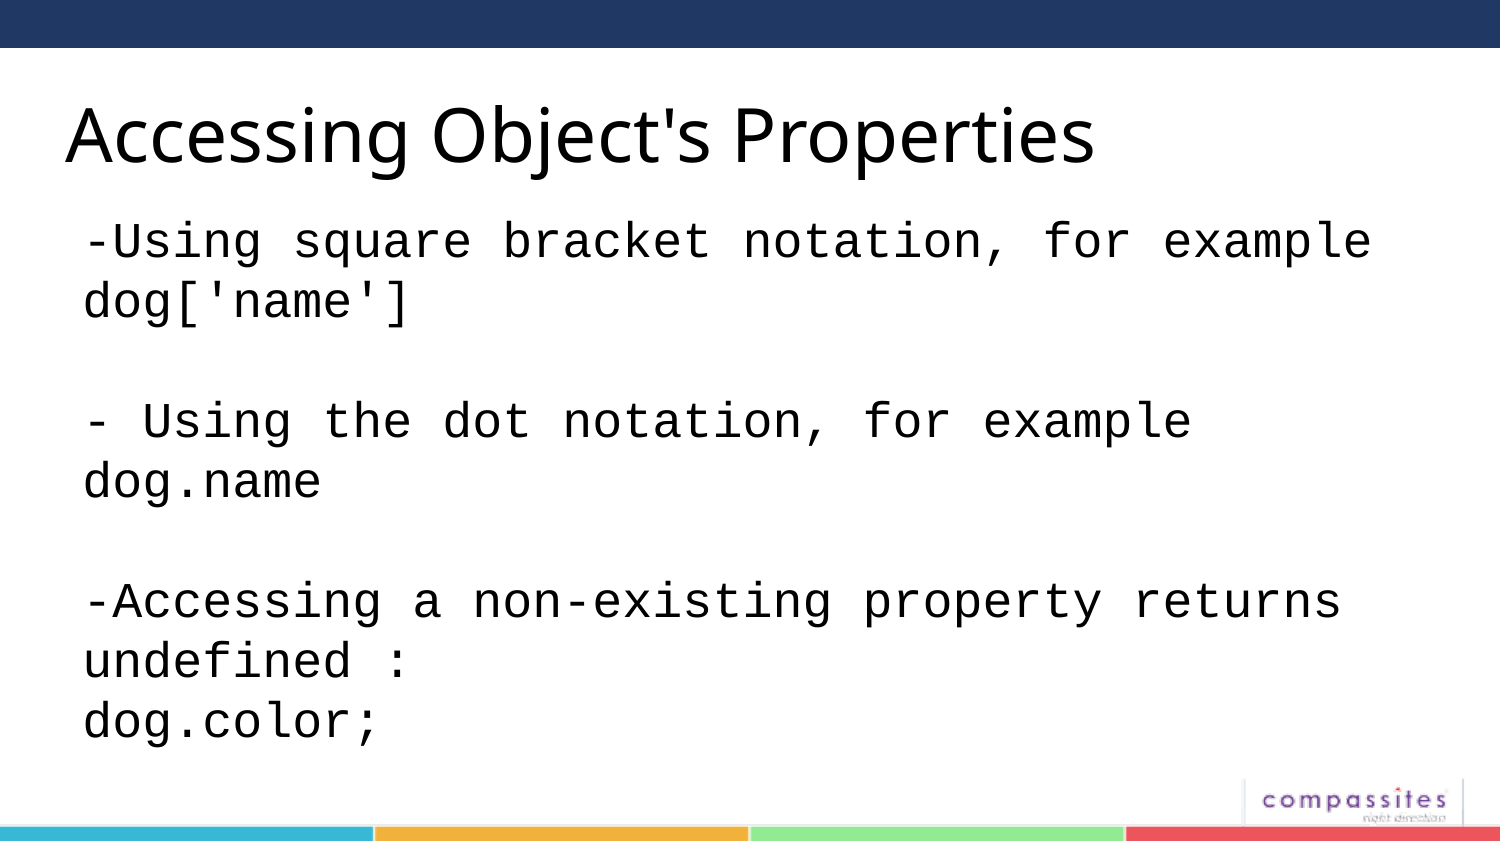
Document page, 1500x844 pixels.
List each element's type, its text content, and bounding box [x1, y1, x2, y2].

picture [0, 0, 1500, 48]
text_box -Using square bracket notation, for example dog['name'] - Using the dot notation, for example dog.name -Accessing a non-existing property returns undefined : dog.color; [67, 192, 1465, 753]
text_box Accessing Object's Properties [51, 72, 1449, 167]
picture [0, 777, 1500, 841]
